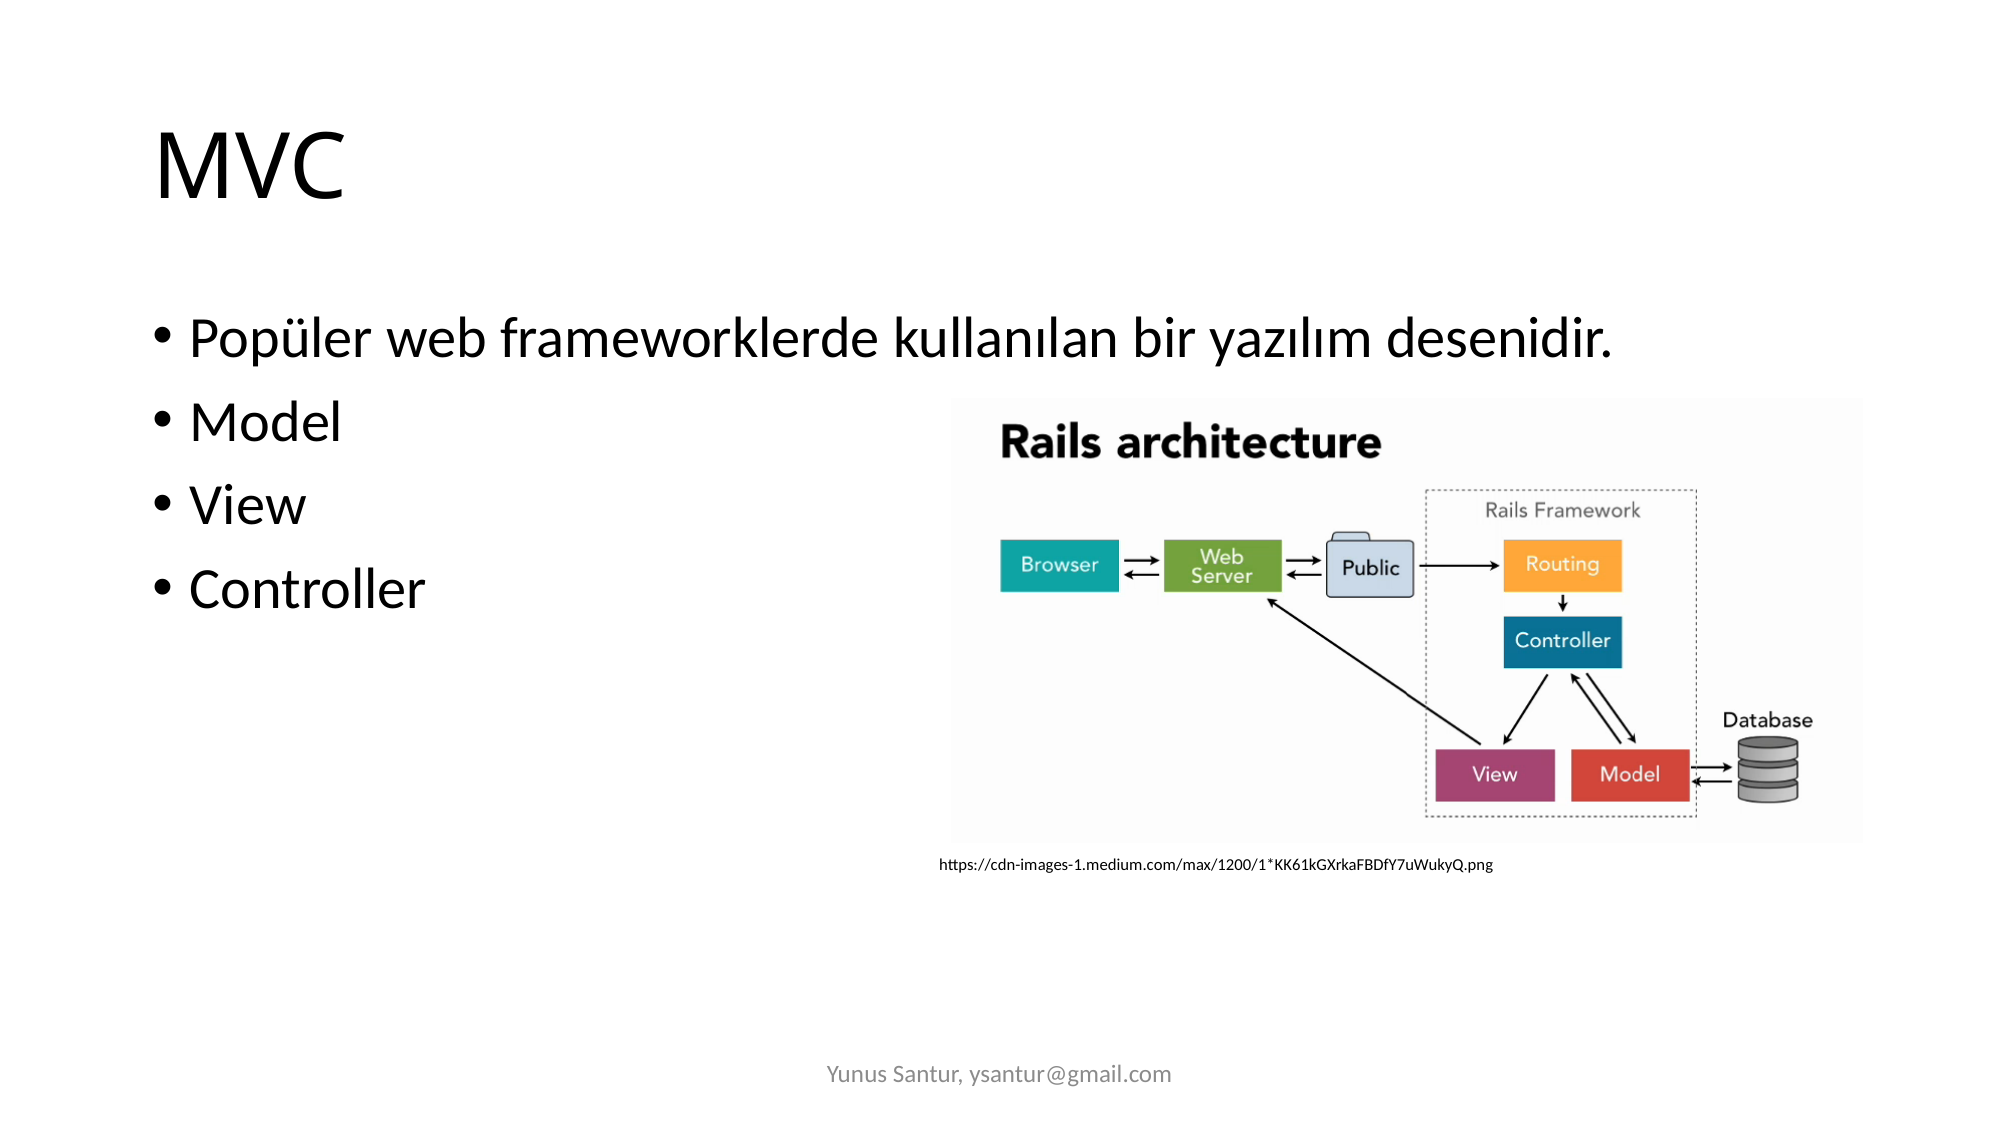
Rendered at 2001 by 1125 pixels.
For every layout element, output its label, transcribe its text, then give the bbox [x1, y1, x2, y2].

footer Yunus Santur, ysantur@gmail.com [662, 1042, 1338, 1103]
text_box https://cdn-images-1.medium.com/max/1200/1*KK61kGXrkaFBDfY7uWukyQ.png [924, 846, 1925, 882]
list Popüler web frameworklerde kullanılan bir yazılım desenidir. Model View Controller [137, 299, 1863, 1014]
picture [951, 398, 1863, 843]
title MVC [137, 59, 1863, 278]
